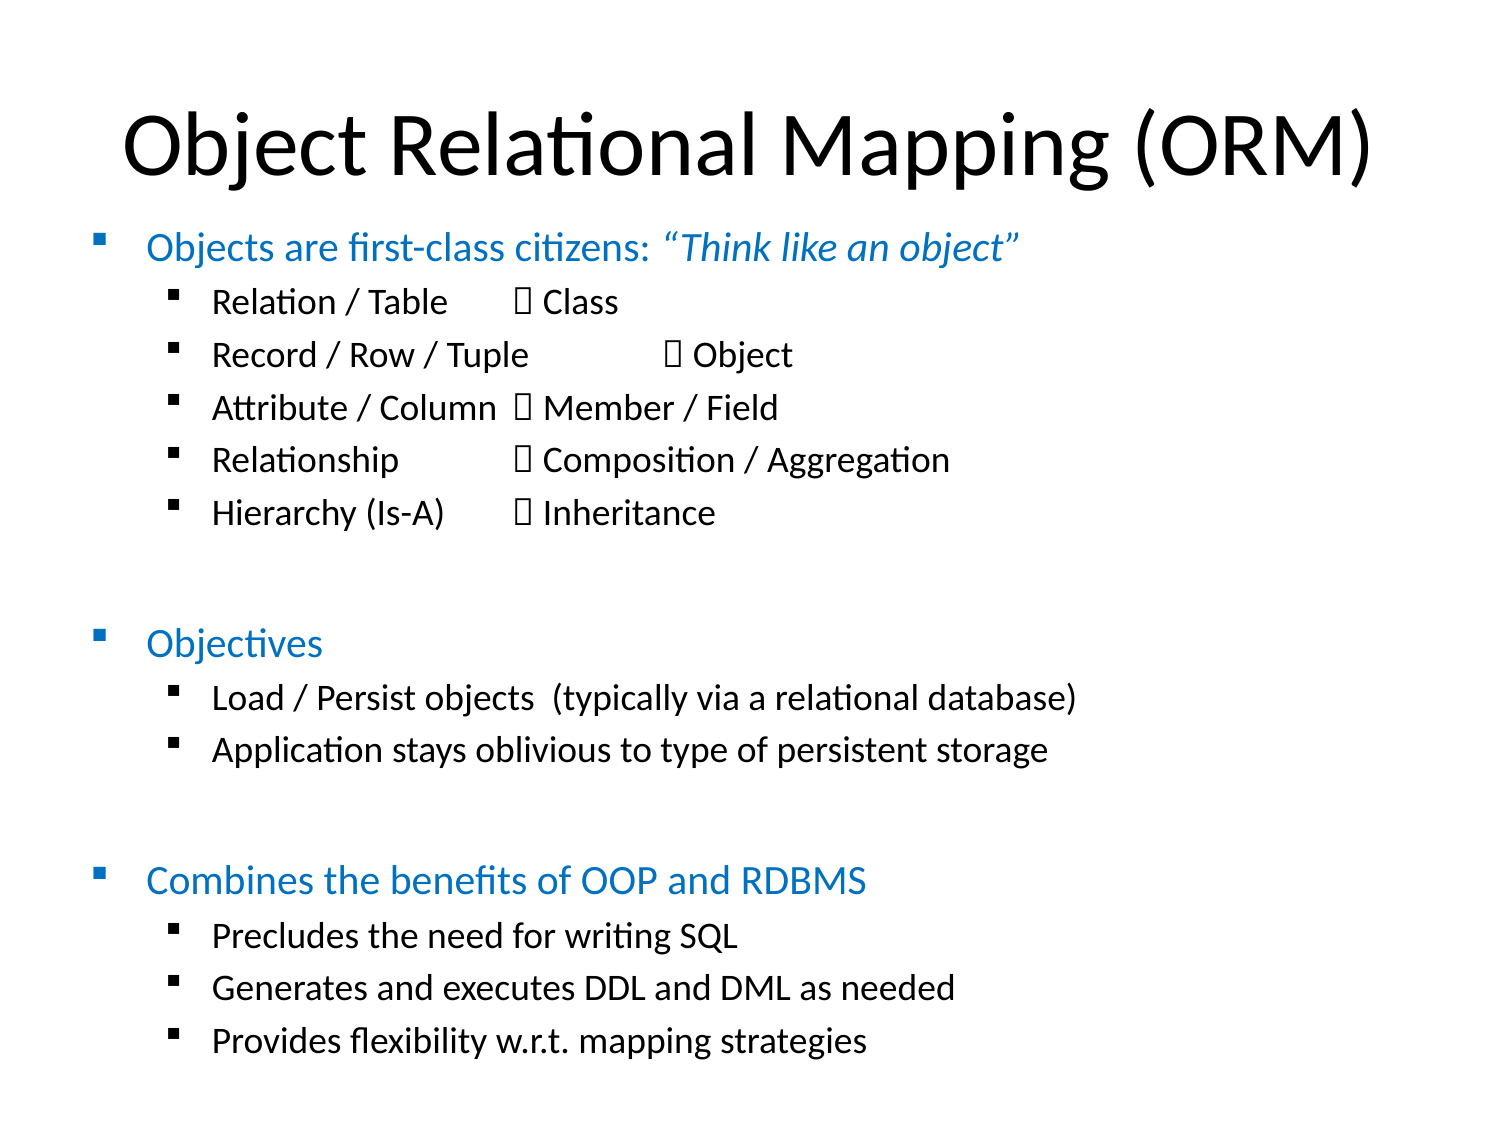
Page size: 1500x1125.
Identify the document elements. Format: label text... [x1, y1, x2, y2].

list Objects are first-class citizens: “Think like an object” Relation / Table  Class Record / Row / Tuple  Object Attribute / Column  Member / Field Relationship  Composition / Aggregation Hierarchy (Is-A)  Inheritance Objectives Load / Persist objects (typically via a relational database) Application stays oblivious to type of persistent storage Combines the benefits of OOP and RDBMS Precludes the need for writing SQL Generates and executes DDL and DML as needed Provides flexibility w.r.t. mapping strategies [75, 212, 1425, 1050]
title Object Relational Mapping (ORM) [75, 45, 1425, 212]
